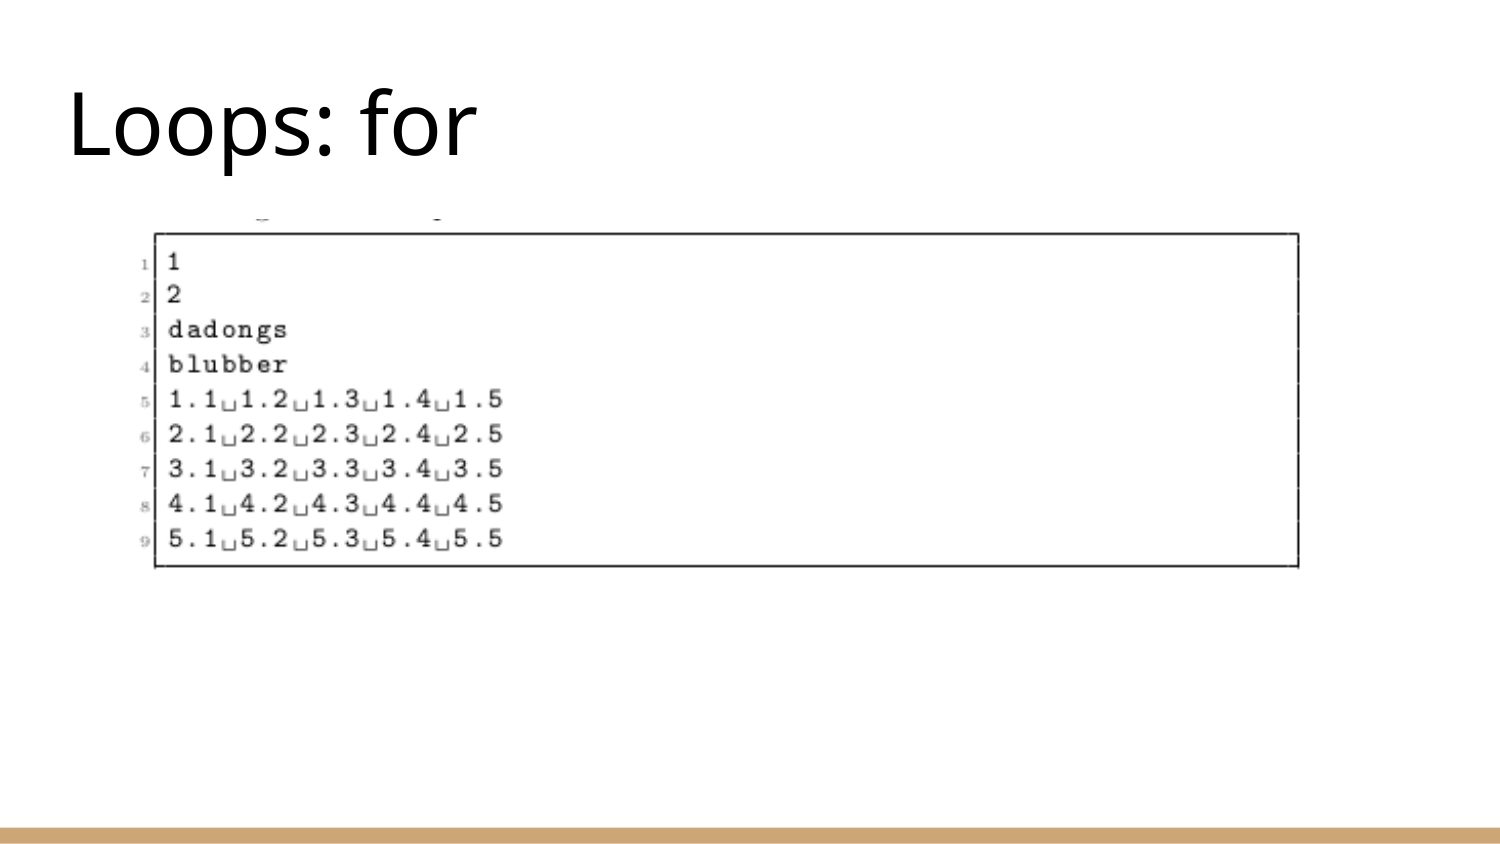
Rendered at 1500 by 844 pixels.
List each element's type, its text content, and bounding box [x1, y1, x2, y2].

picture [132, 218, 1304, 580]
title Loops: for [51, 51, 1449, 189]
